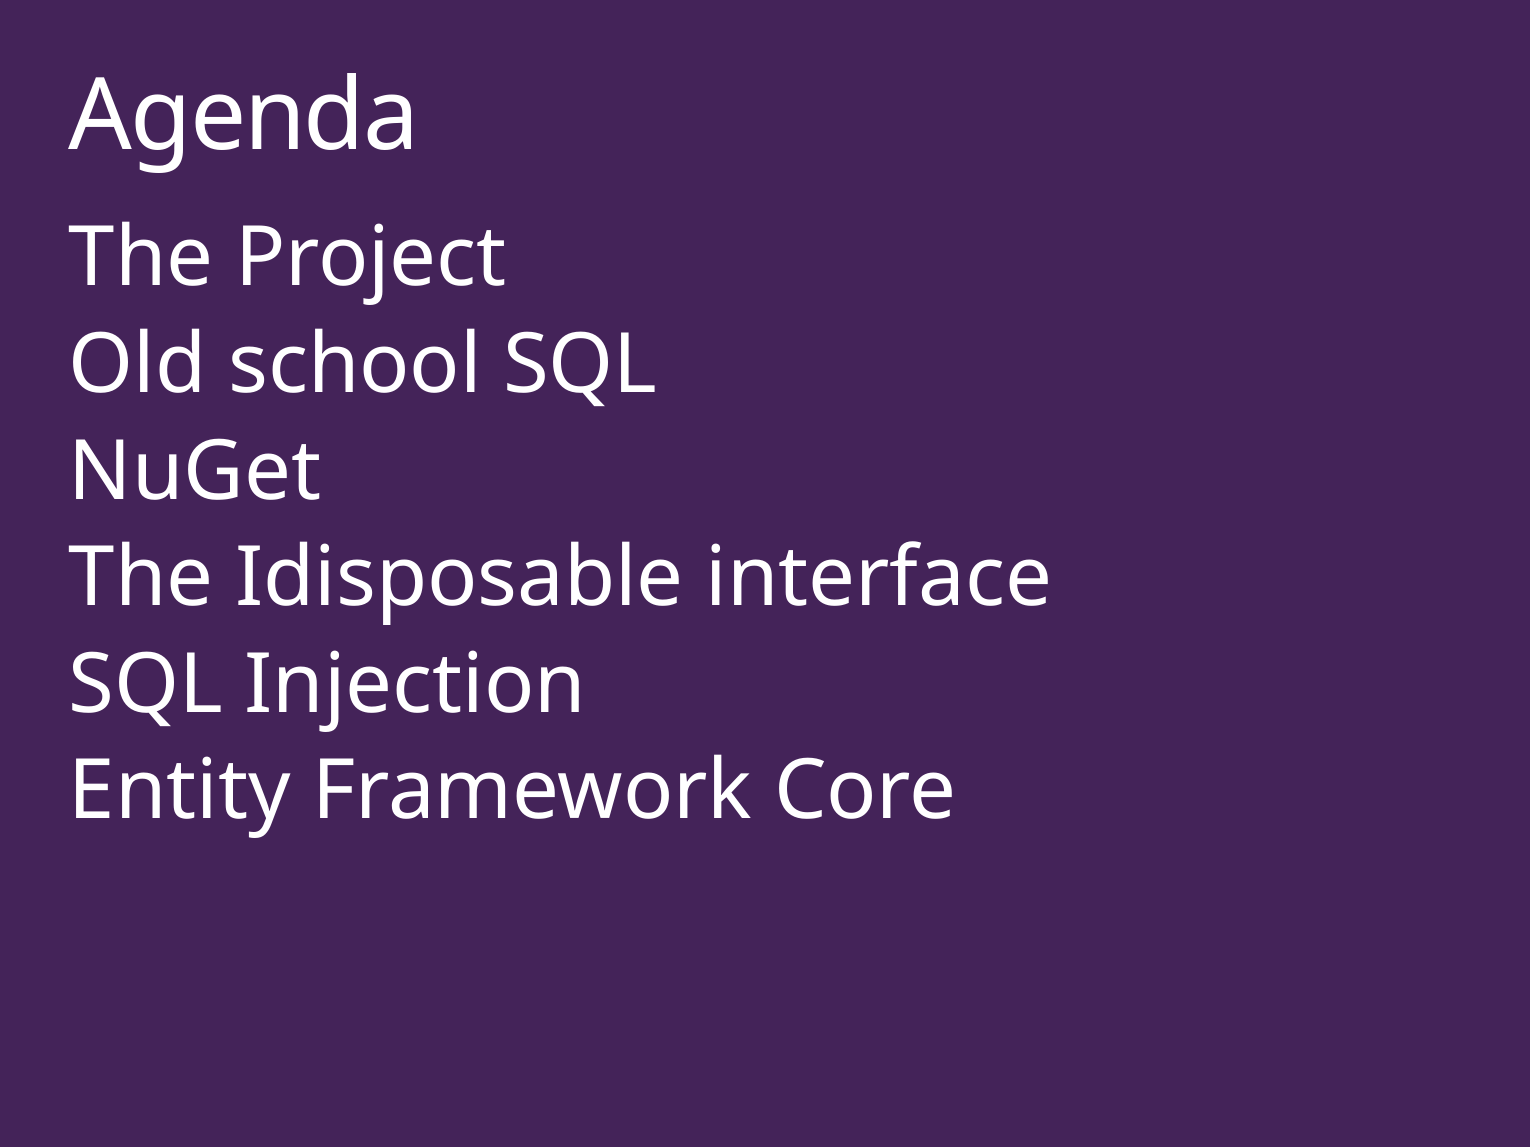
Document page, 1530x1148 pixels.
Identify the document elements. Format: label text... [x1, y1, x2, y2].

list The Project Old school SQL NuGet The Idisposable interface SQL Injection Entity Framework Core [45, 198, 1485, 876]
title Agenda [44, 48, 1485, 199]
